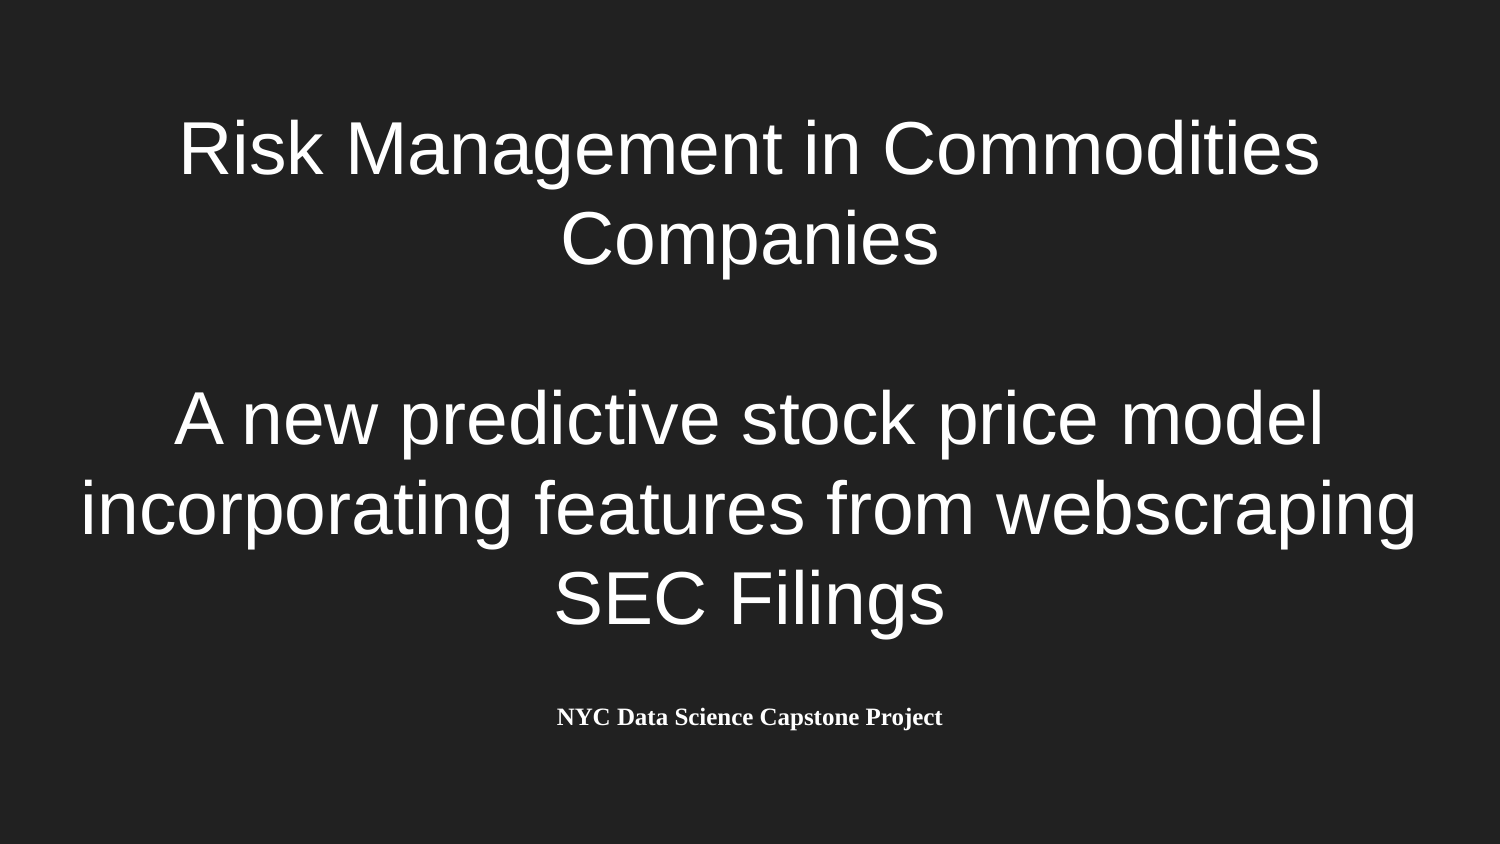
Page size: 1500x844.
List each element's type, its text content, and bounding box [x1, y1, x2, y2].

subtitle NYC Data Science Capstone Project [51, 681, 1449, 812]
title Risk Management in Commodities Companies A new predictive stock price model incorporating features from webscraping SEC Filings [51, 317, 1449, 655]
